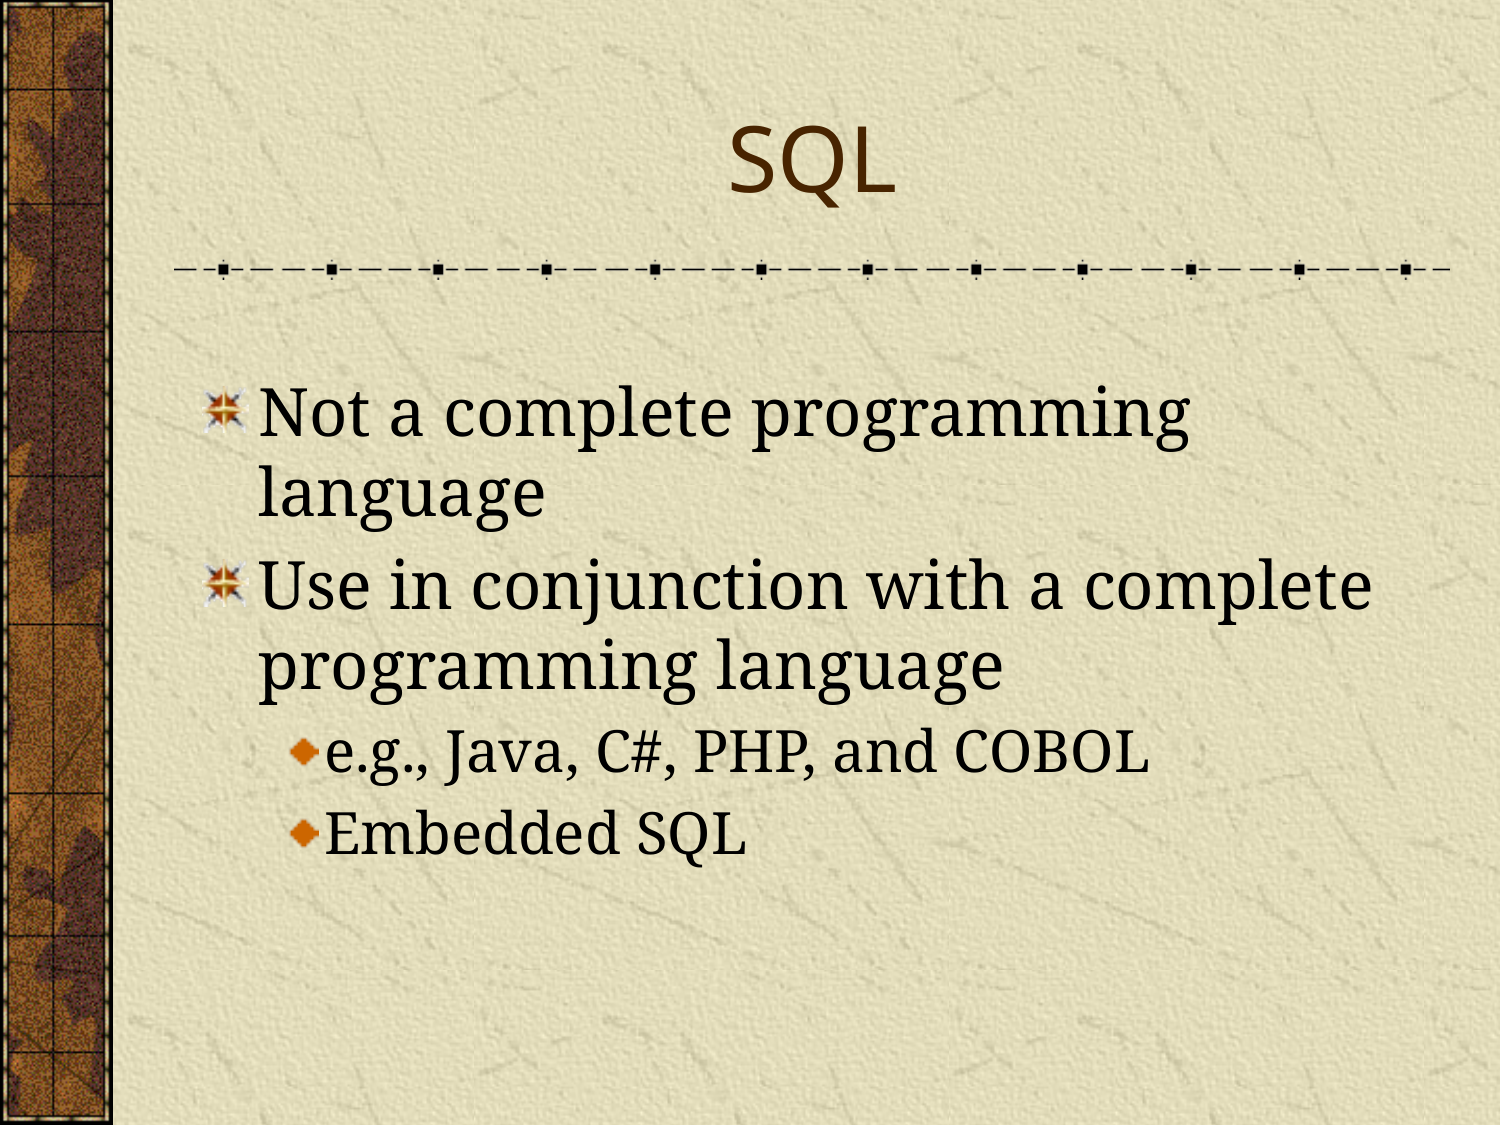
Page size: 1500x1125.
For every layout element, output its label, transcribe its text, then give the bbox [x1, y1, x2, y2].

title SQL [174, 62, 1451, 251]
list Not a complete programming language Use in conjunction with a complete programming language e.g., Java, C#, PHP, and COBOL Embedded SQL [187, 362, 1463, 1038]
picture [0, 0, 1500, 1125]
